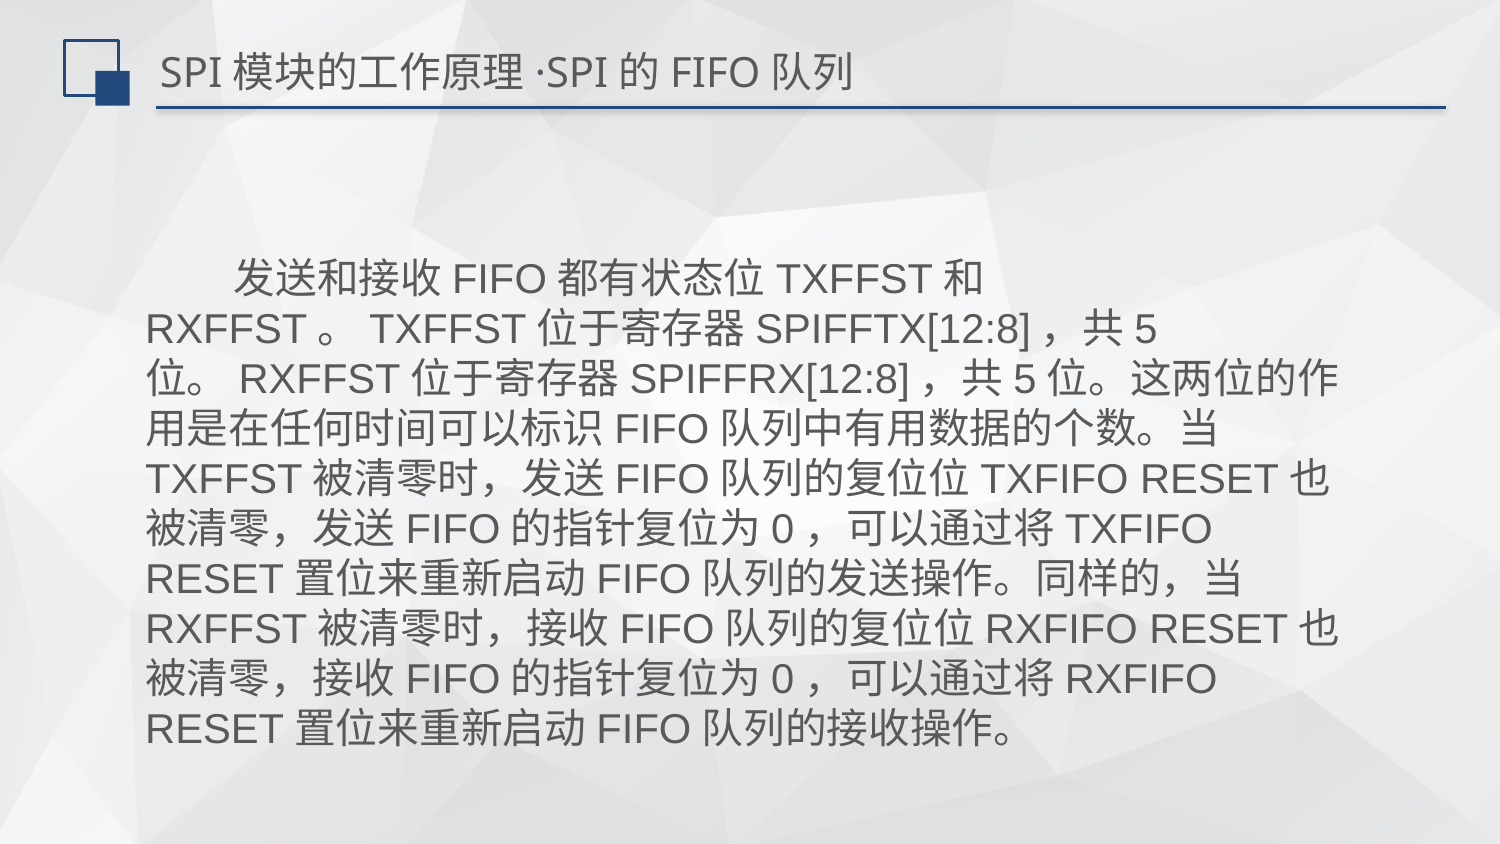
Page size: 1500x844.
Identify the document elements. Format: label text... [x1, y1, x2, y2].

picture [0, 0, 1500, 844]
text_box 发送和接收FIFO都有状态位TXFFST和RXFFST。TXFFST位于寄存器SPIFFTX[12:8]，共5位。RXFFST位于寄存器SPIFFRX[12:8]，共5位。这两位的作用是在任何时间可以标识FIFO队列中有用数据的个数。当TXFFST被清零时，发送FIFO队列的复位位TXFIFO RESET也被清零，发送FIFO的指针复位为0，可以通过将TXFIFO RESET置位来重新启动FIFO队列的发送操作。同样的，当RXFFST被清零时，接收FIFO队列的复位位RXFIFO RESET也被清零，接收FIFO的指针复位为0，可以通过将RXFIFO RESET置位来重新启动FIFO队列的接收操作。 [130, 244, 1370, 760]
title SPI模块的工作原理·SPI的FIFO队列 [148, 43, 1388, 99]
